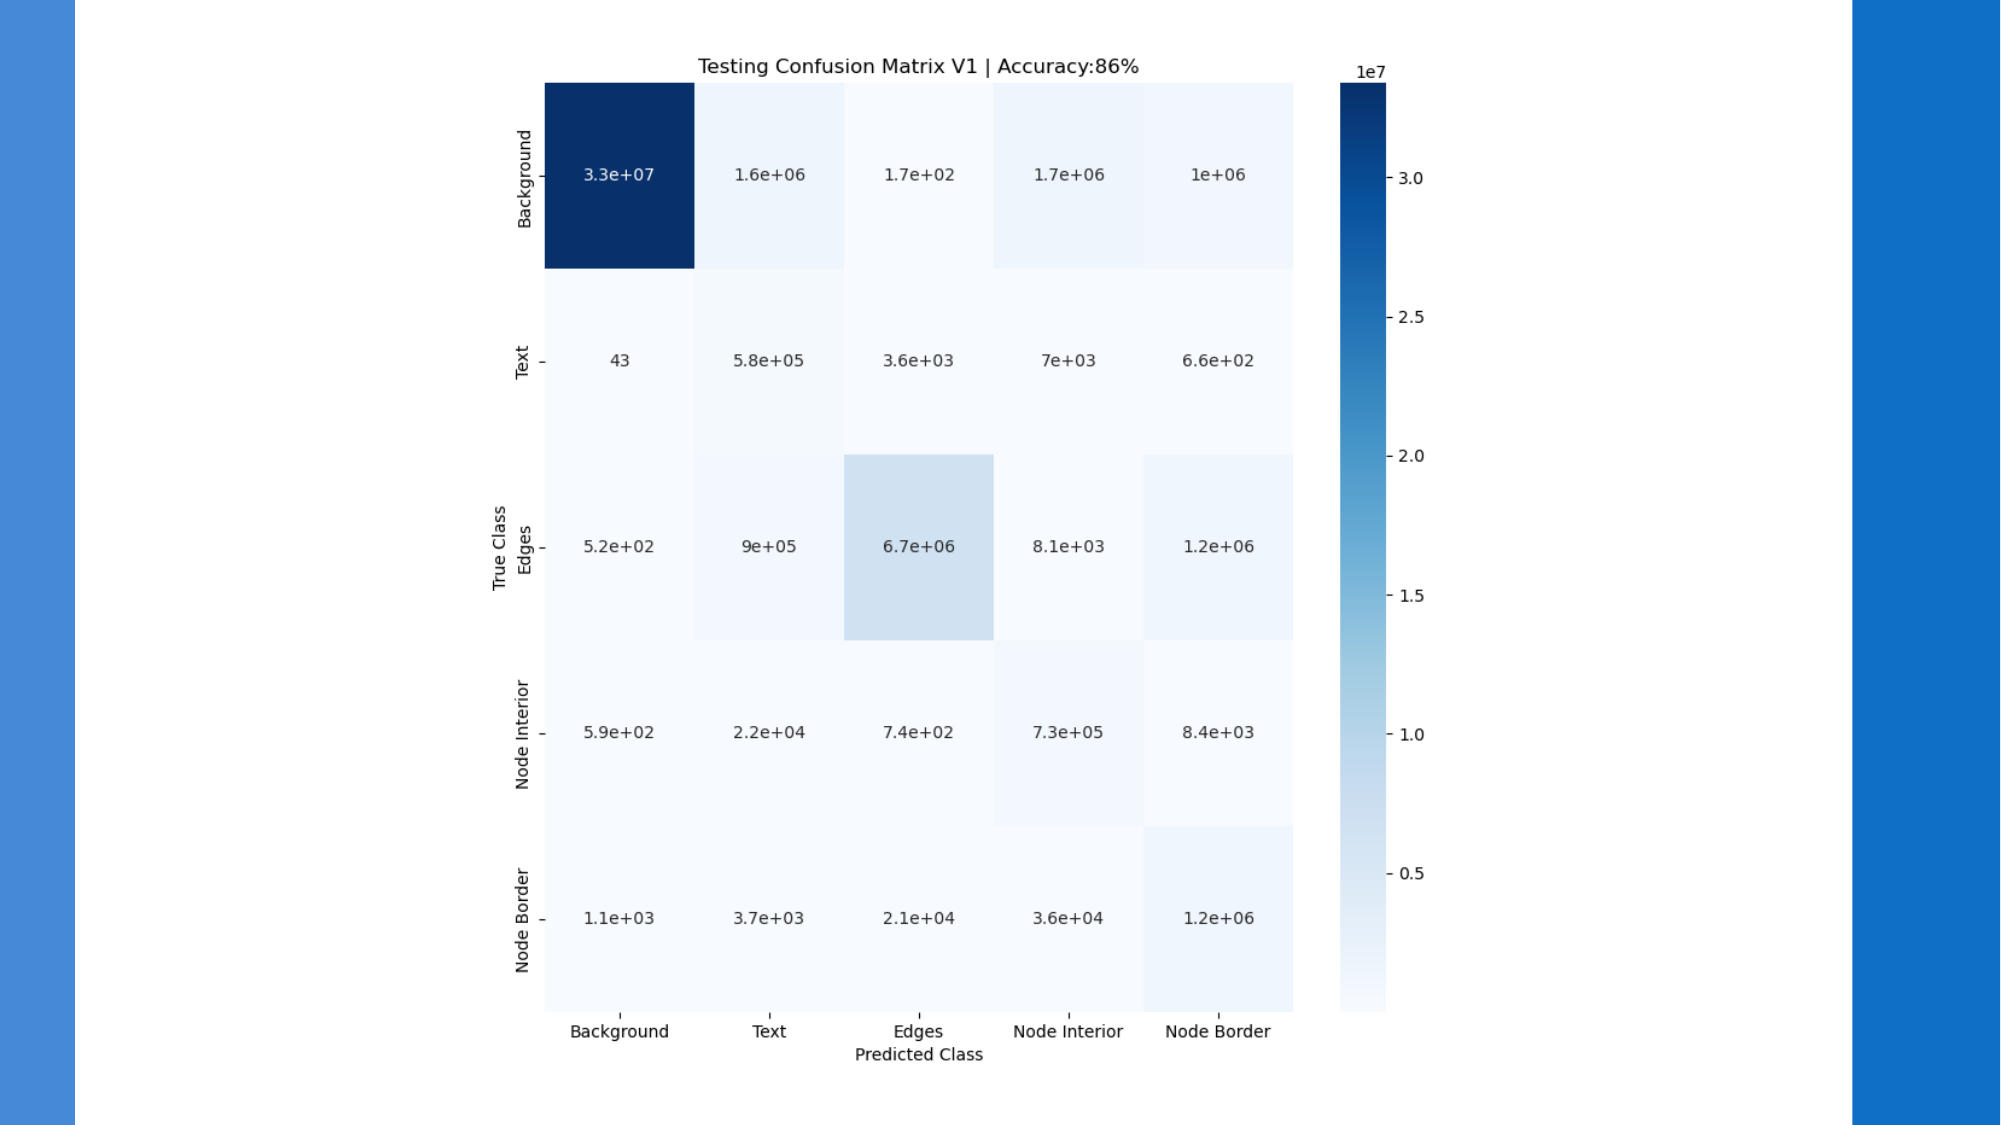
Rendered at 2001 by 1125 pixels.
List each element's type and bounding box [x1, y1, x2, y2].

picture [474, 43, 1451, 1082]
